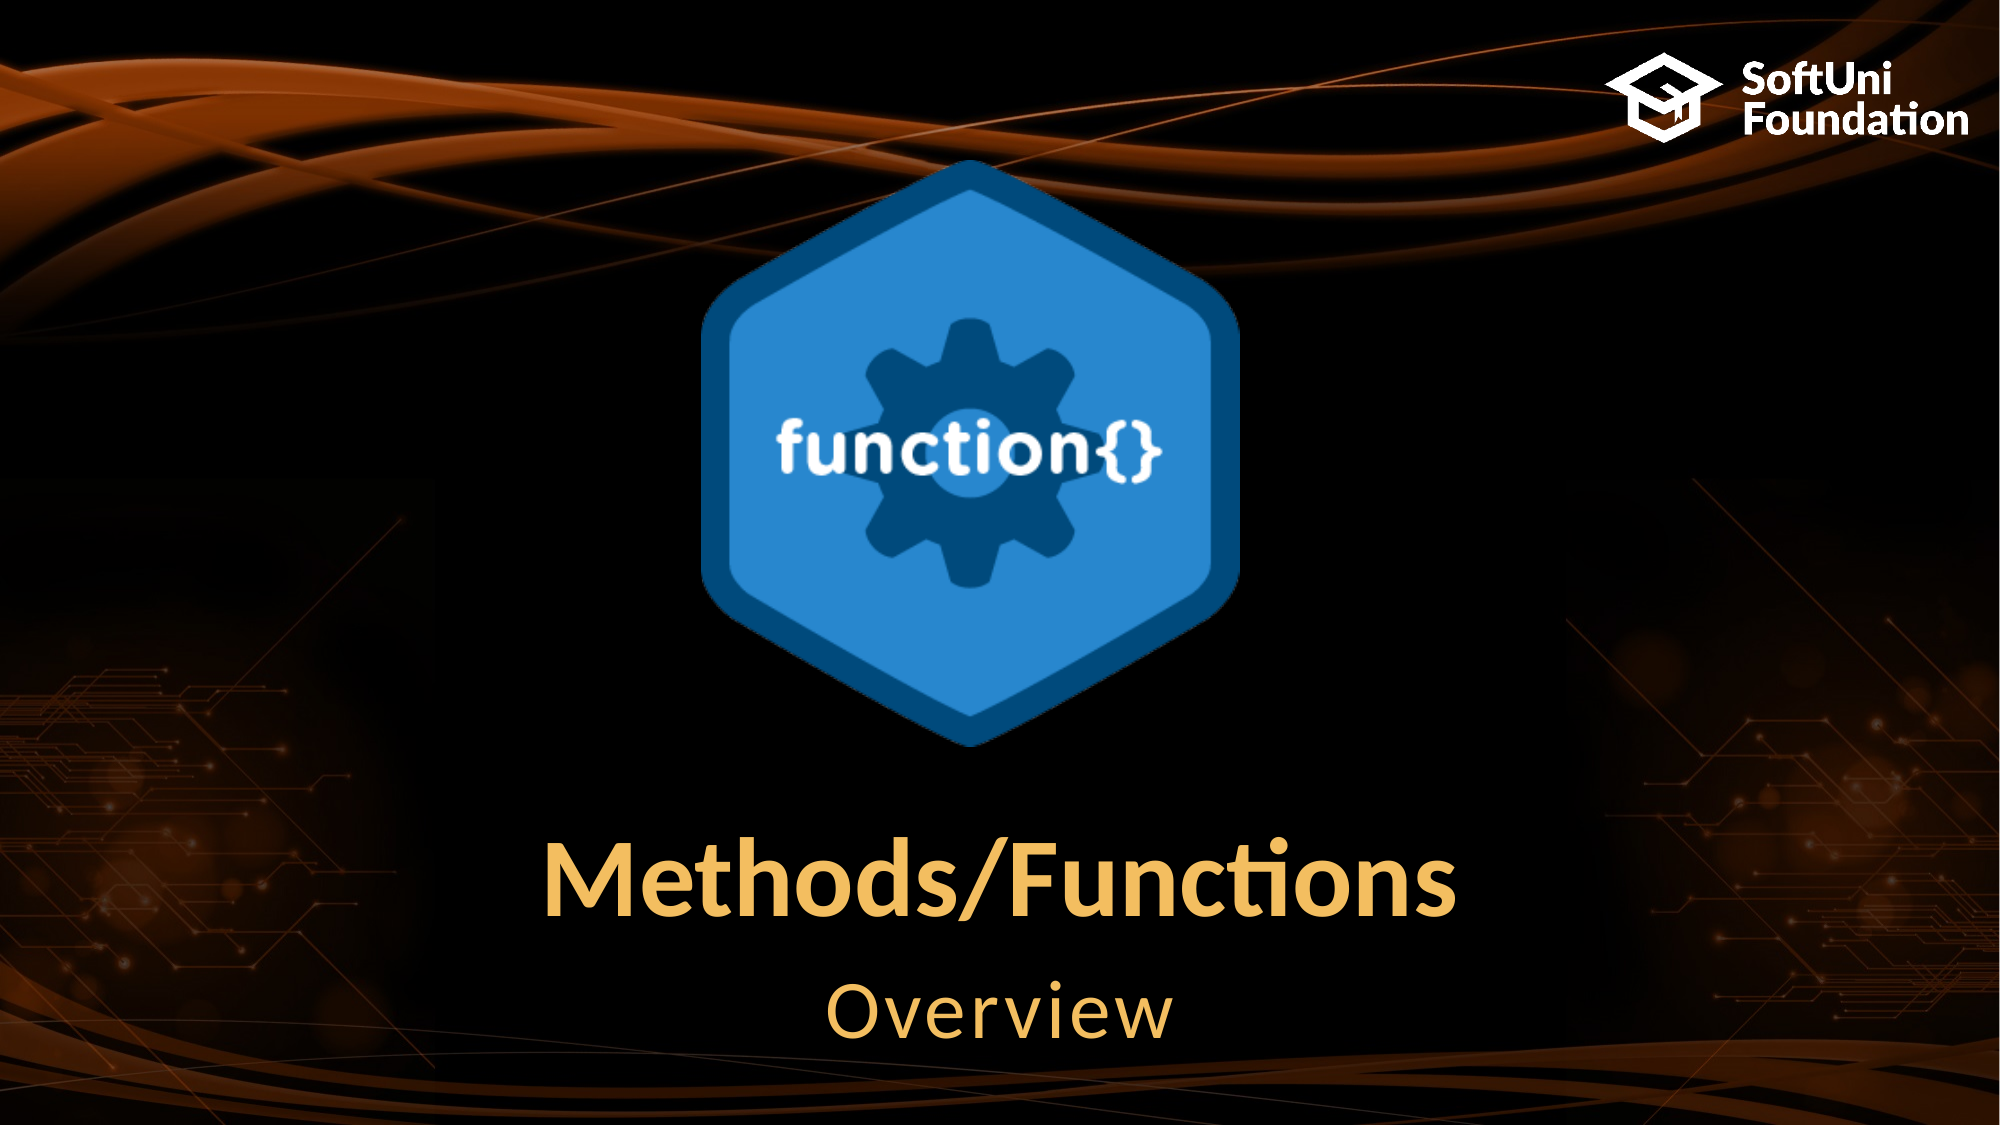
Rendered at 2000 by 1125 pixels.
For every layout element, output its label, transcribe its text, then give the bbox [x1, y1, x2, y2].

title Methods/Functions [149, 812, 1850, 944]
list Overview [149, 944, 1850, 1062]
picture [0, 0, 2000, 1125]
